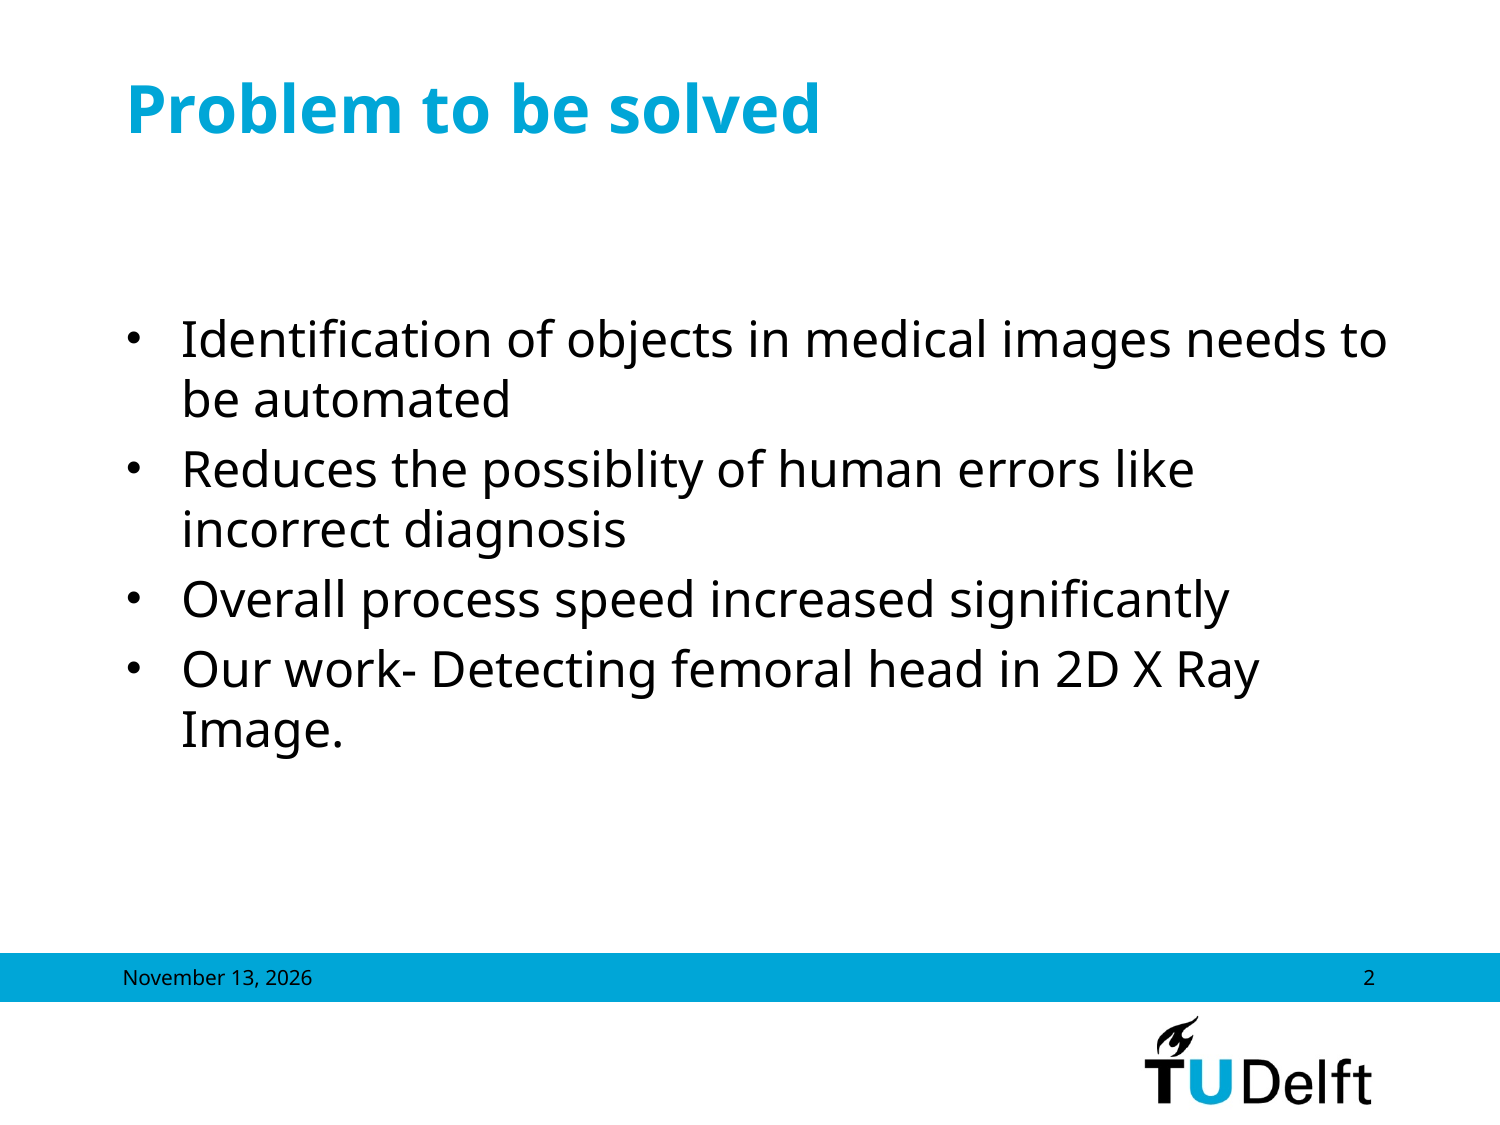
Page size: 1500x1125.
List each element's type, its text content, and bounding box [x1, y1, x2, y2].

picture [1123, 1010, 1392, 1125]
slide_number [122, 957, 436, 1008]
title Problem to be solved [124, 58, 1401, 247]
list Identification of objects in medical images needs to be automated Reduces the possiblity of human errors like incorrect diagnosis Overall process speed increased significantly Our work- Detecting femoral head in 2D X Ray Image. [124, 299, 1401, 920]
slide_number 2 [1062, 957, 1376, 996]
